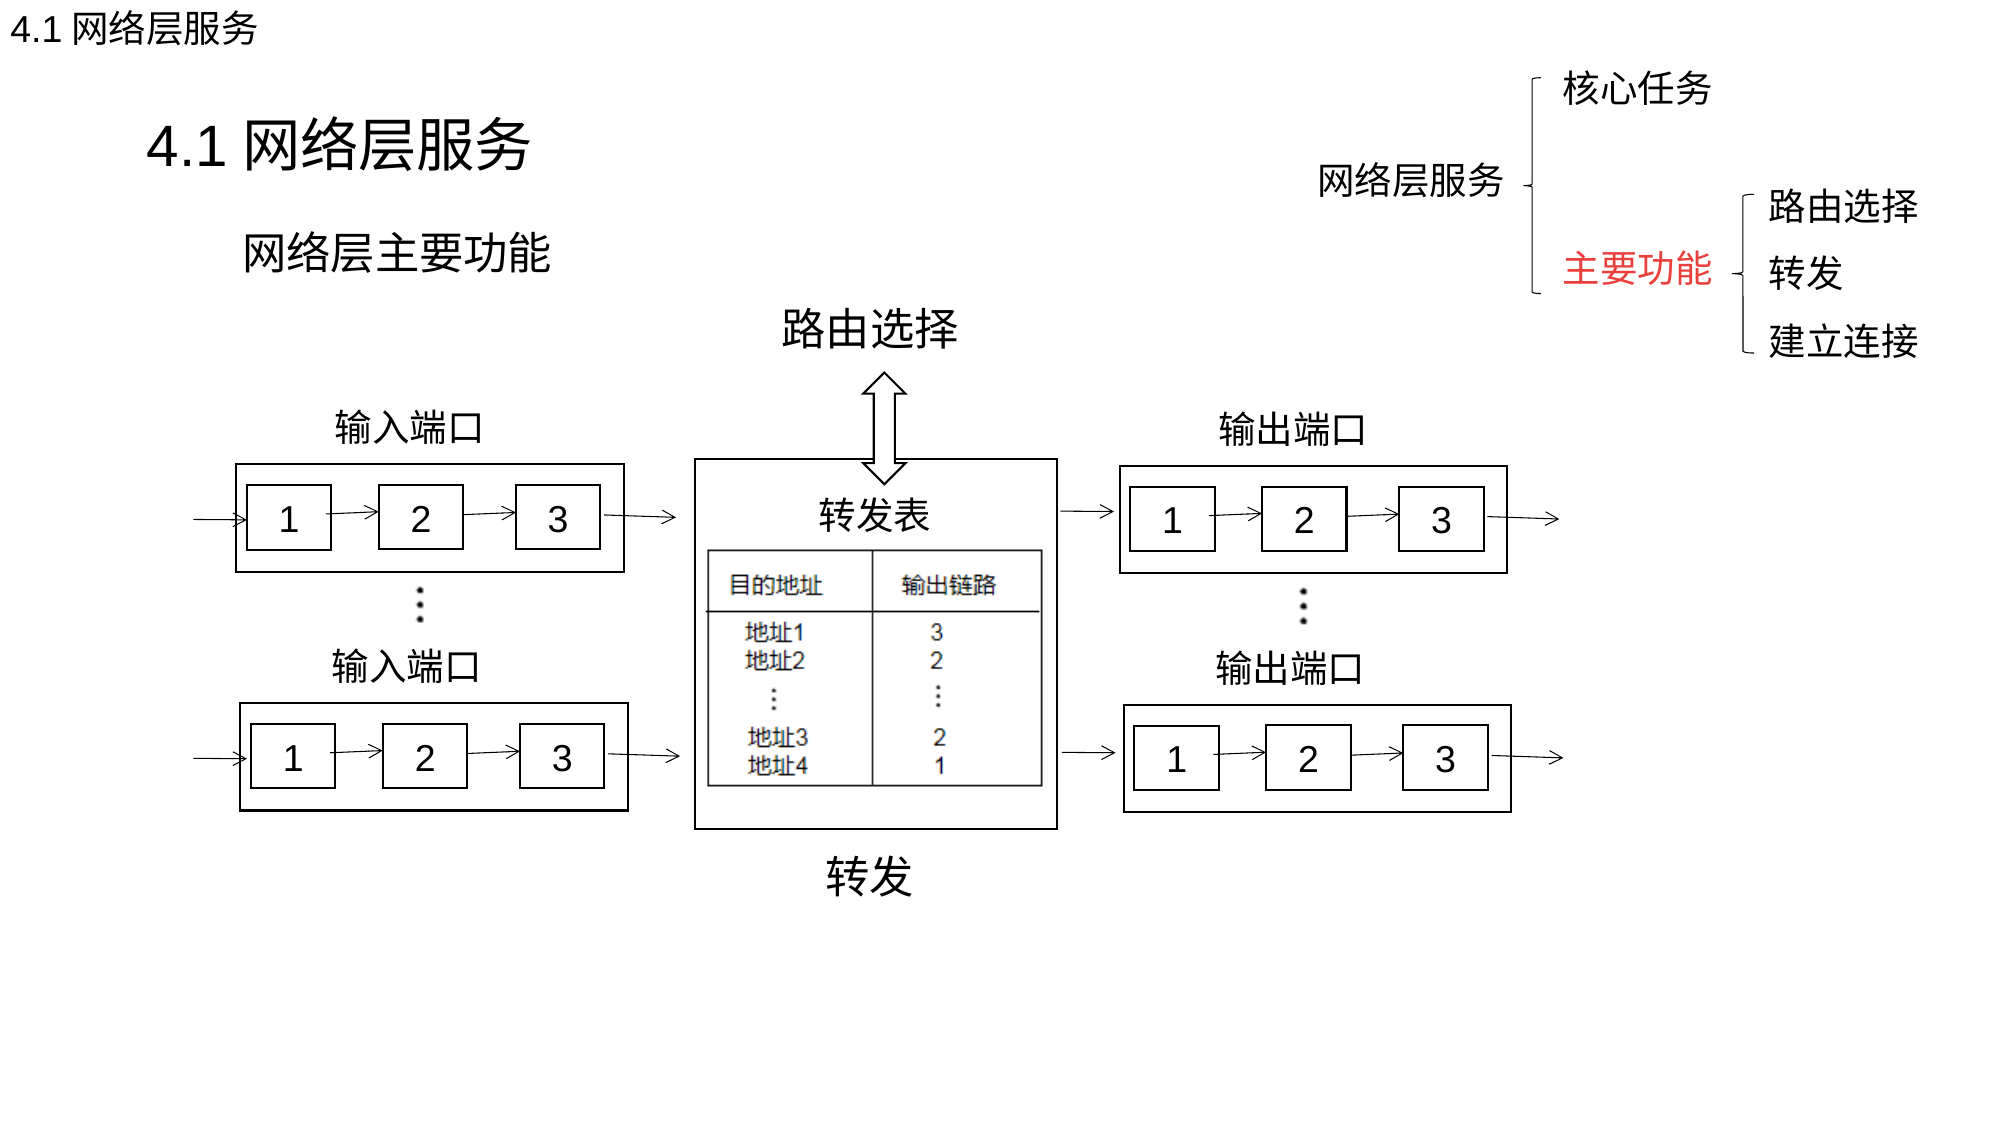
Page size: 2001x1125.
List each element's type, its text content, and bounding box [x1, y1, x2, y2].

text_box 4.1网络层服务 [0, 0, 274, 58]
text_box [1123, 704, 1512, 813]
text_box 网络层服务 [1541, 149, 1548, 210]
text_box 4.1网络层服务 [132, 100, 721, 186]
text_box 网络层服务 [1302, 149, 1531, 210]
picture [405, 582, 435, 629]
text_box 输入端口 [316, 635, 568, 696]
text_box [694, 458, 1058, 830]
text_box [1350, 752, 1404, 756]
text_box 转发表 [744, 484, 975, 542]
text_box [1731, 193, 1754, 354]
text_box 3 [1402, 724, 1489, 791]
text_box 输出端口 [1200, 637, 1451, 698]
text_box [235, 463, 625, 573]
text_box 2 [1261, 486, 1348, 552]
text_box 3 [519, 723, 605, 789]
picture [1288, 583, 1319, 631]
text_box 转发 [810, 842, 1113, 911]
text_box 1 [1129, 486, 1216, 552]
text_box [239, 702, 629, 812]
text_box 3 [515, 484, 601, 550]
text_box [1523, 77, 1541, 295]
text_box 核心任务 主要功能 [1548, 57, 1879, 298]
text_box 网络层主要功能 [227, 218, 574, 286]
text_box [1487, 516, 1560, 520]
text_box 路由选择 转发 建立连接 [1754, 152, 1980, 416]
text_box 3 [1398, 486, 1485, 552]
picture [703, 542, 1049, 793]
text_box [860, 371, 908, 486]
text_box 输出端口 [1203, 398, 1454, 459]
text_box 输入端口 [320, 397, 571, 457]
text_box 2 [382, 723, 468, 789]
text_box 路由选择 [766, 293, 1137, 362]
text_box 1 [246, 484, 332, 551]
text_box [608, 753, 681, 757]
text_box 2 [1265, 724, 1352, 791]
text_box [1119, 465, 1508, 574]
text_box 1 [1133, 725, 1220, 791]
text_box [604, 514, 677, 518]
text_box 2 [378, 484, 464, 550]
text_box 1 [250, 723, 336, 789]
